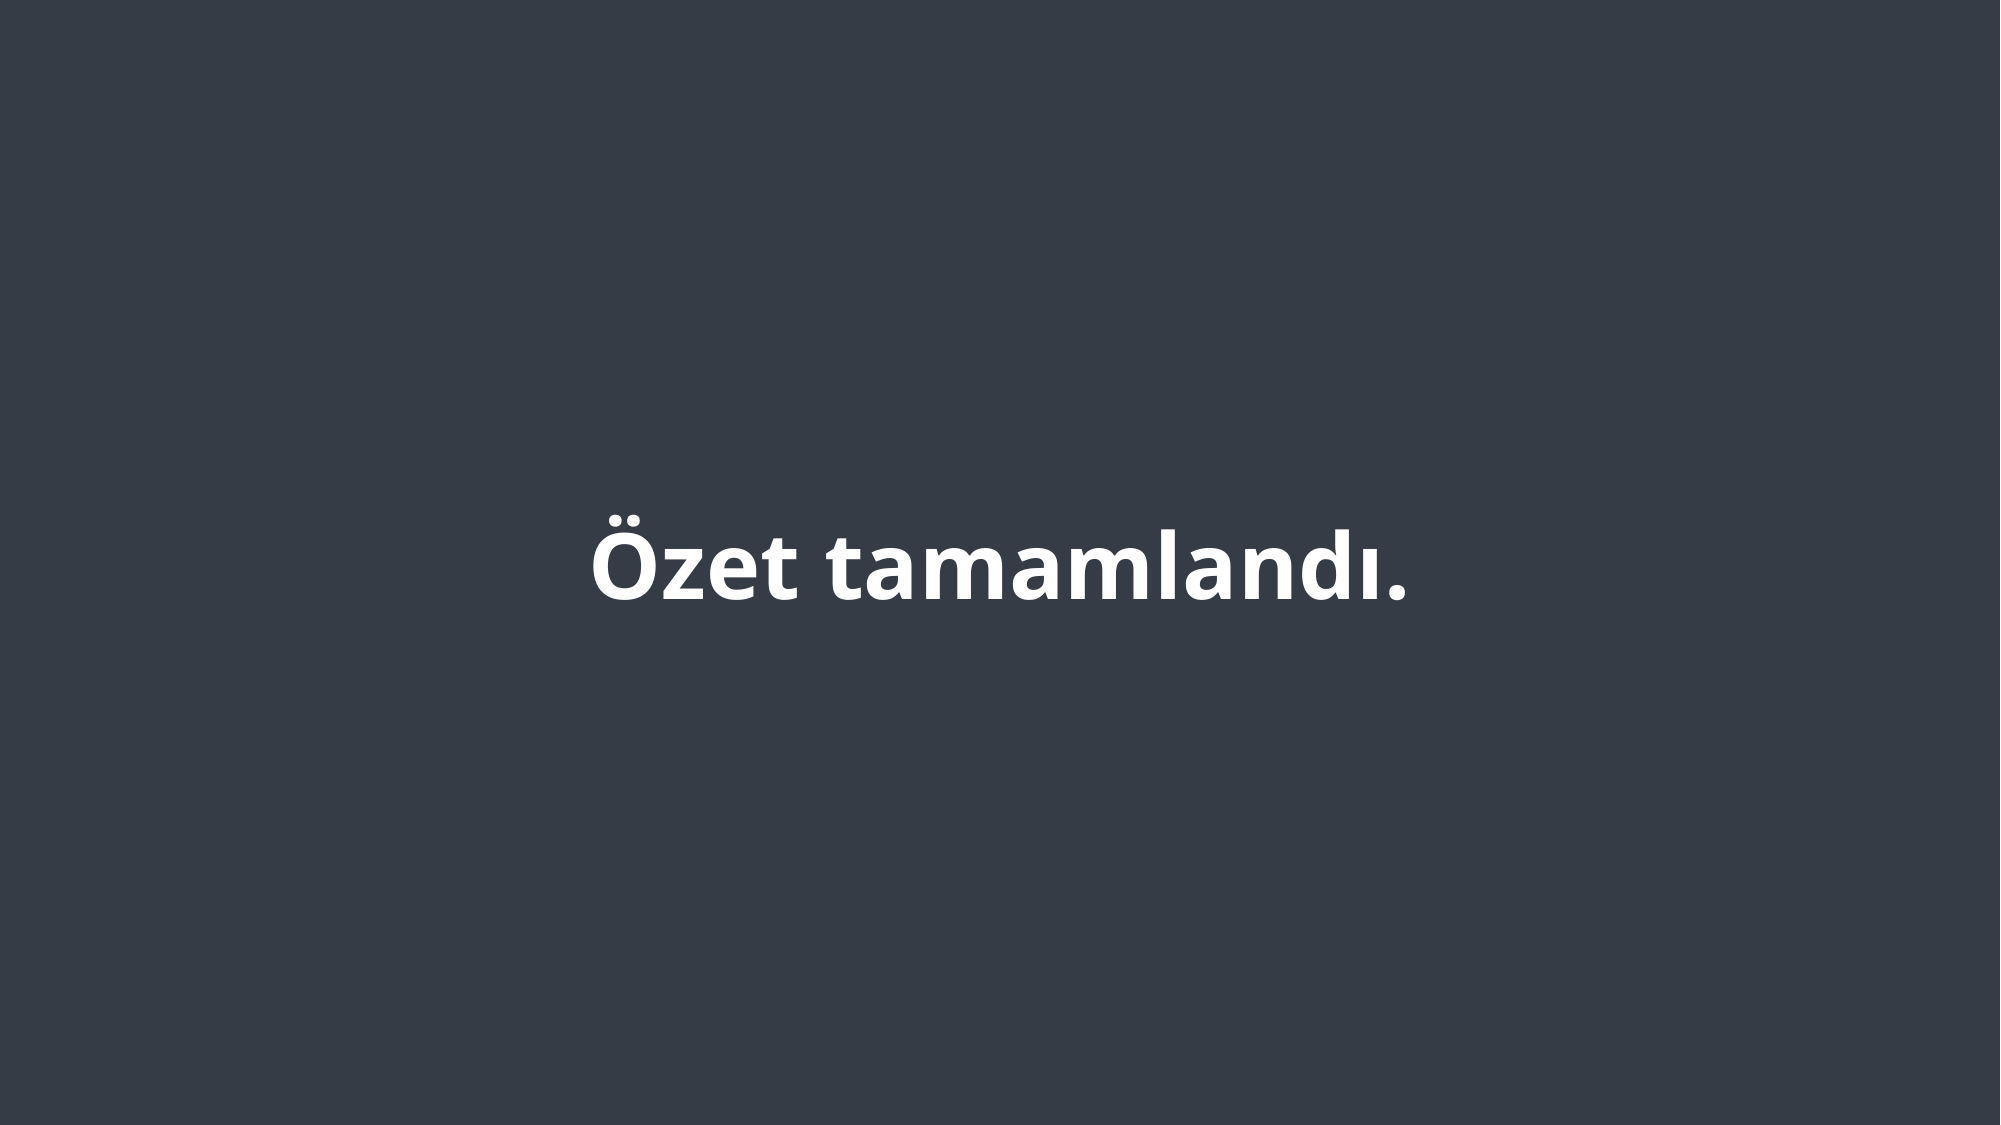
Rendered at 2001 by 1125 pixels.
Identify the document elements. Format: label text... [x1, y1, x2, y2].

title Özet tamamlandı. [137, 461, 1863, 679]
